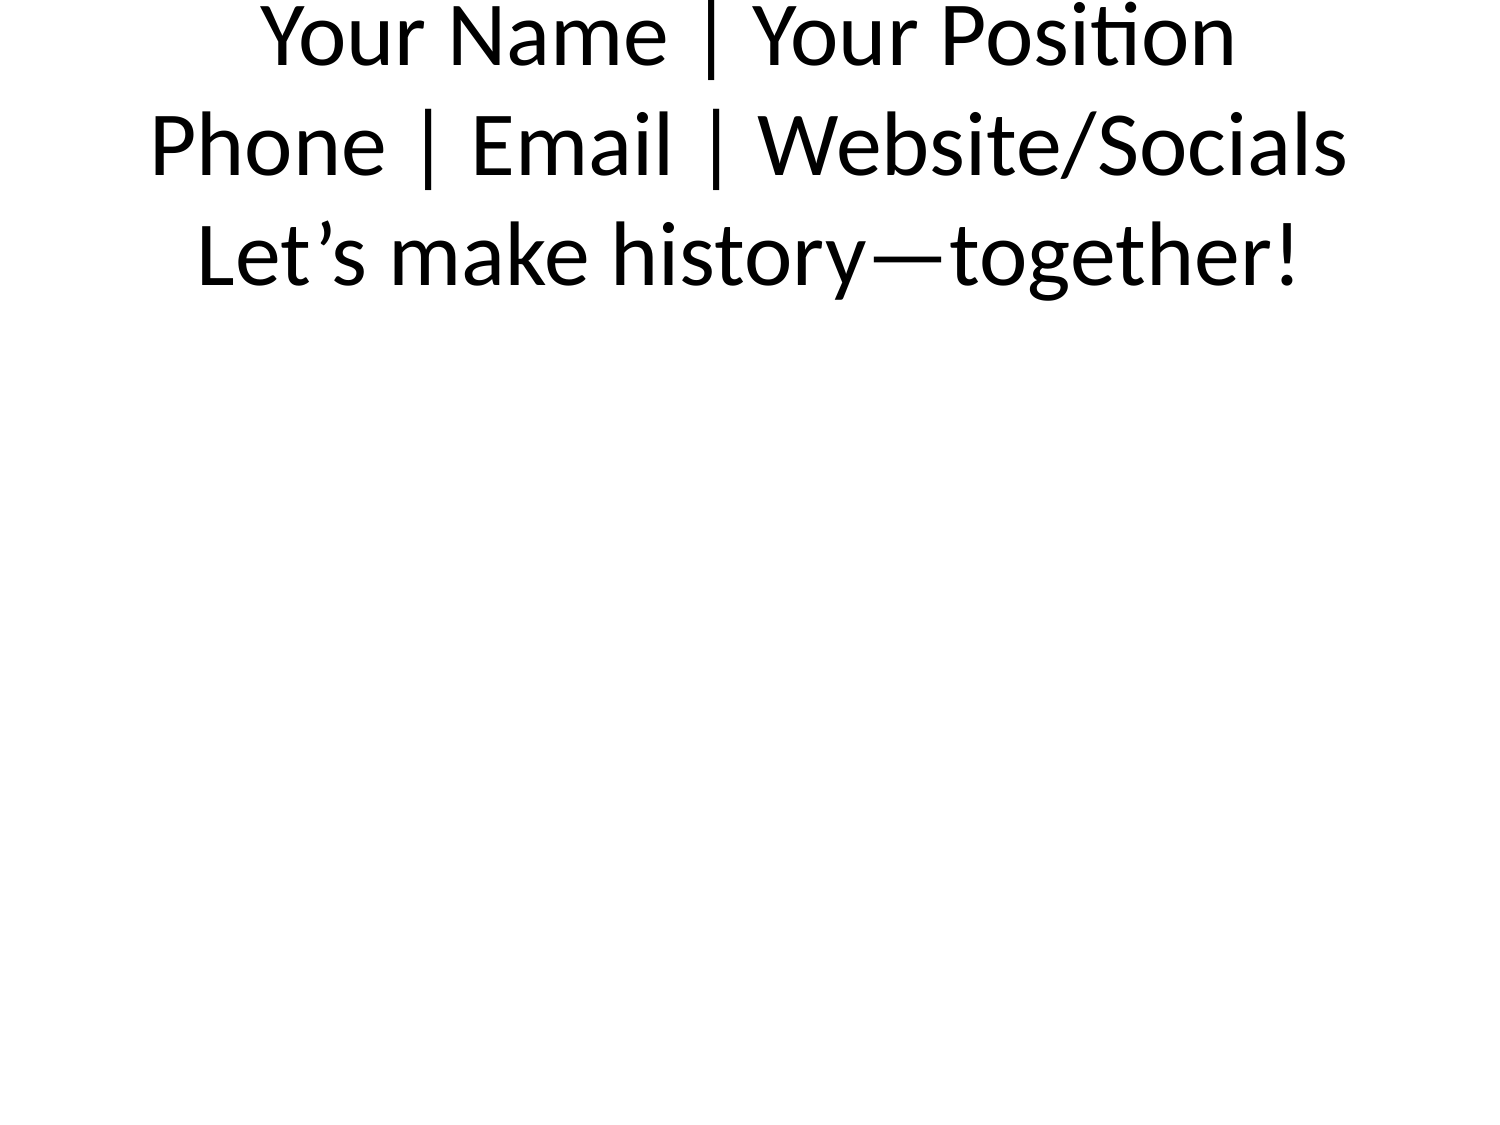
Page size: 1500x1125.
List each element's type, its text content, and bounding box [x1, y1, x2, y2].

title Your Name | Your Position Phone | Email | Website/Socials Let’s make history—together! [75, 45, 1425, 233]
